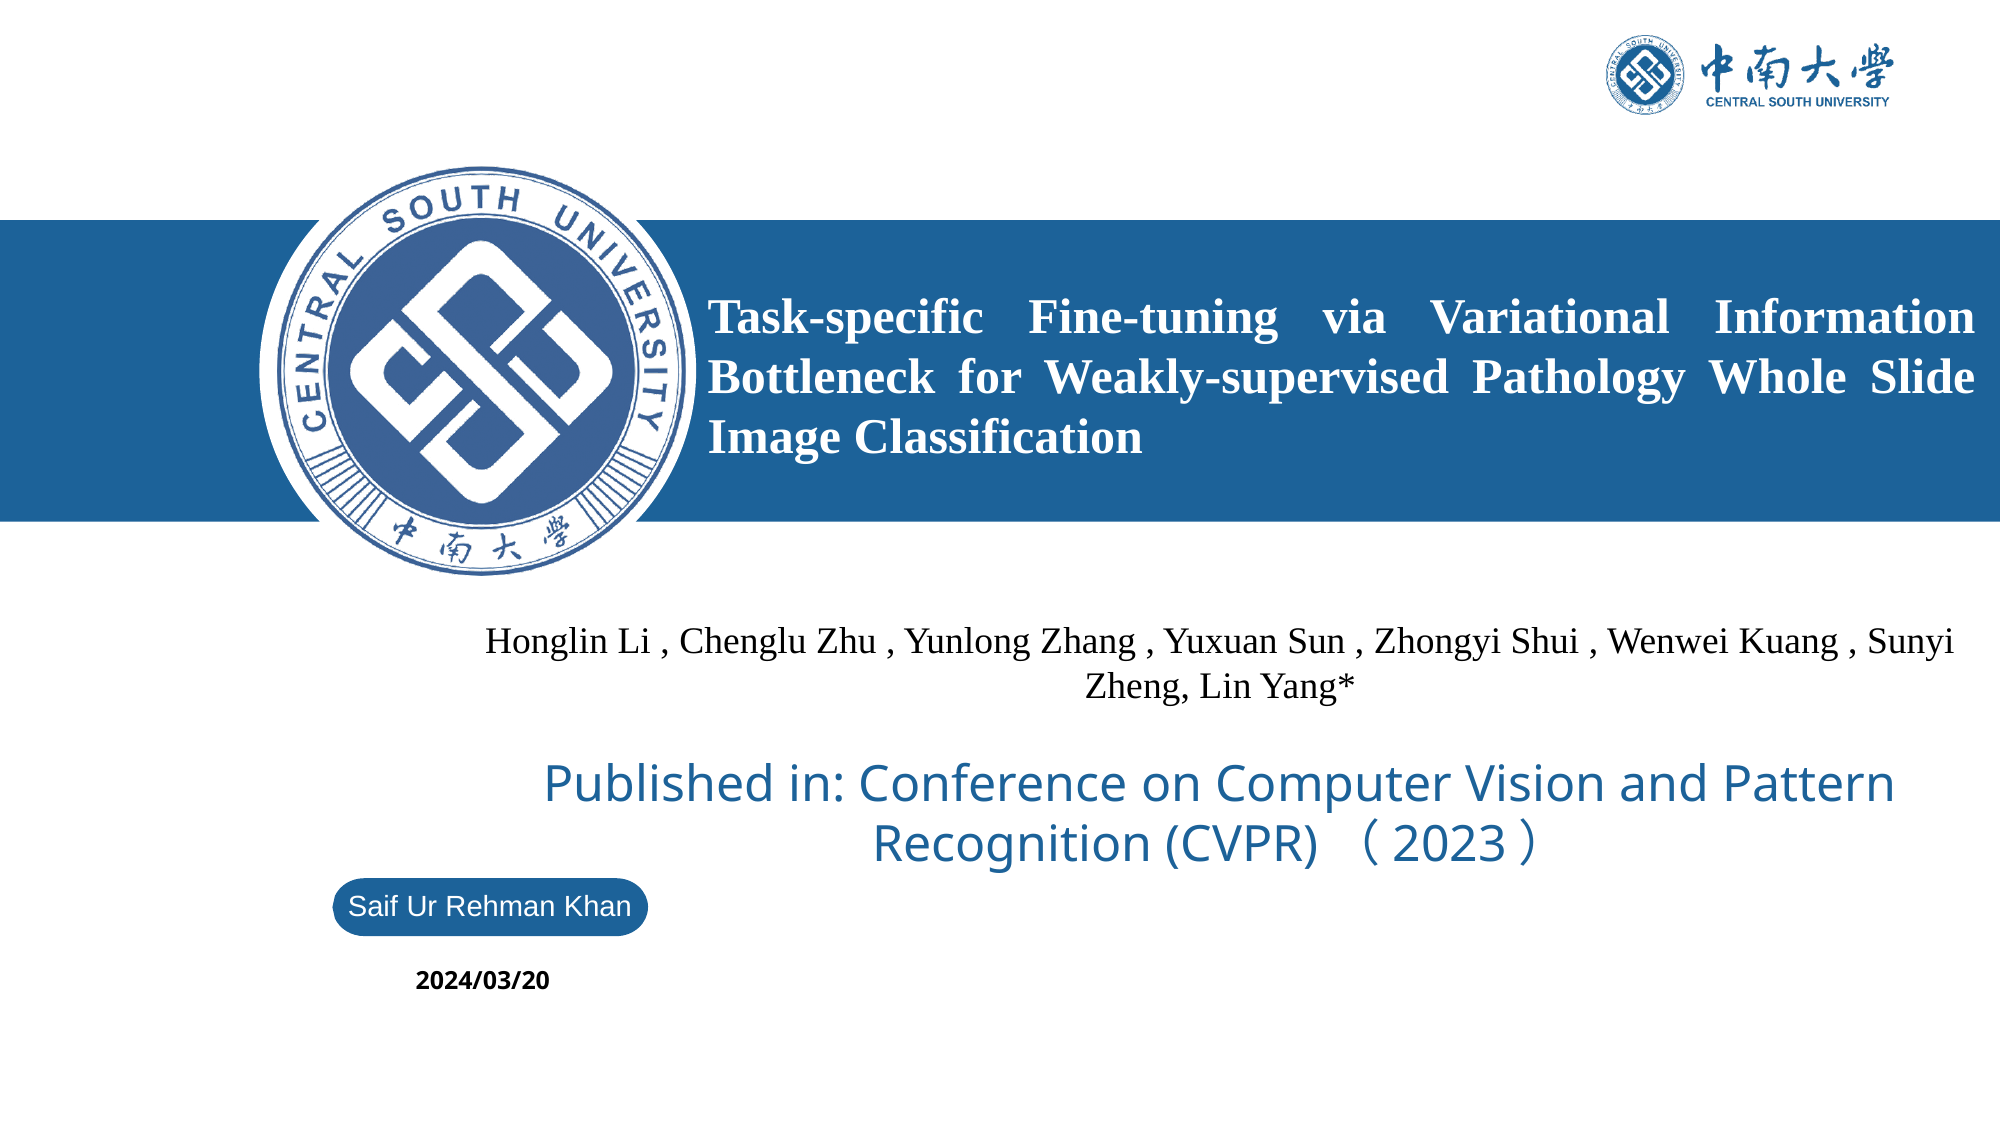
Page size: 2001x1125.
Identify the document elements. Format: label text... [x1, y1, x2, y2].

text_box Honglin Li , Chenglu Zhu , Yunlong Zhang , Yuxuan Sun , Zhongyi Shui , Wenwei Kuang , Sunyi Zheng, Lin Yang* Published in: Conference on Computer Vision and Pattern Recognition (CVPR)（2023） [440, 608, 2000, 939]
picture [220, 132, 736, 609]
text_box Task-specific Fine-tuning via Variational Information Bottleneck for Weakly-supervised Pathology Whole Slide Image Classification [736, 275, 1992, 471]
text_box [736, 219, 2000, 523]
text_box [0, 219, 220, 523]
text_box Saif Ur Rehman Khan [332, 878, 649, 937]
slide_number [400, 949, 851, 1010]
picture [1595, 28, 1907, 121]
